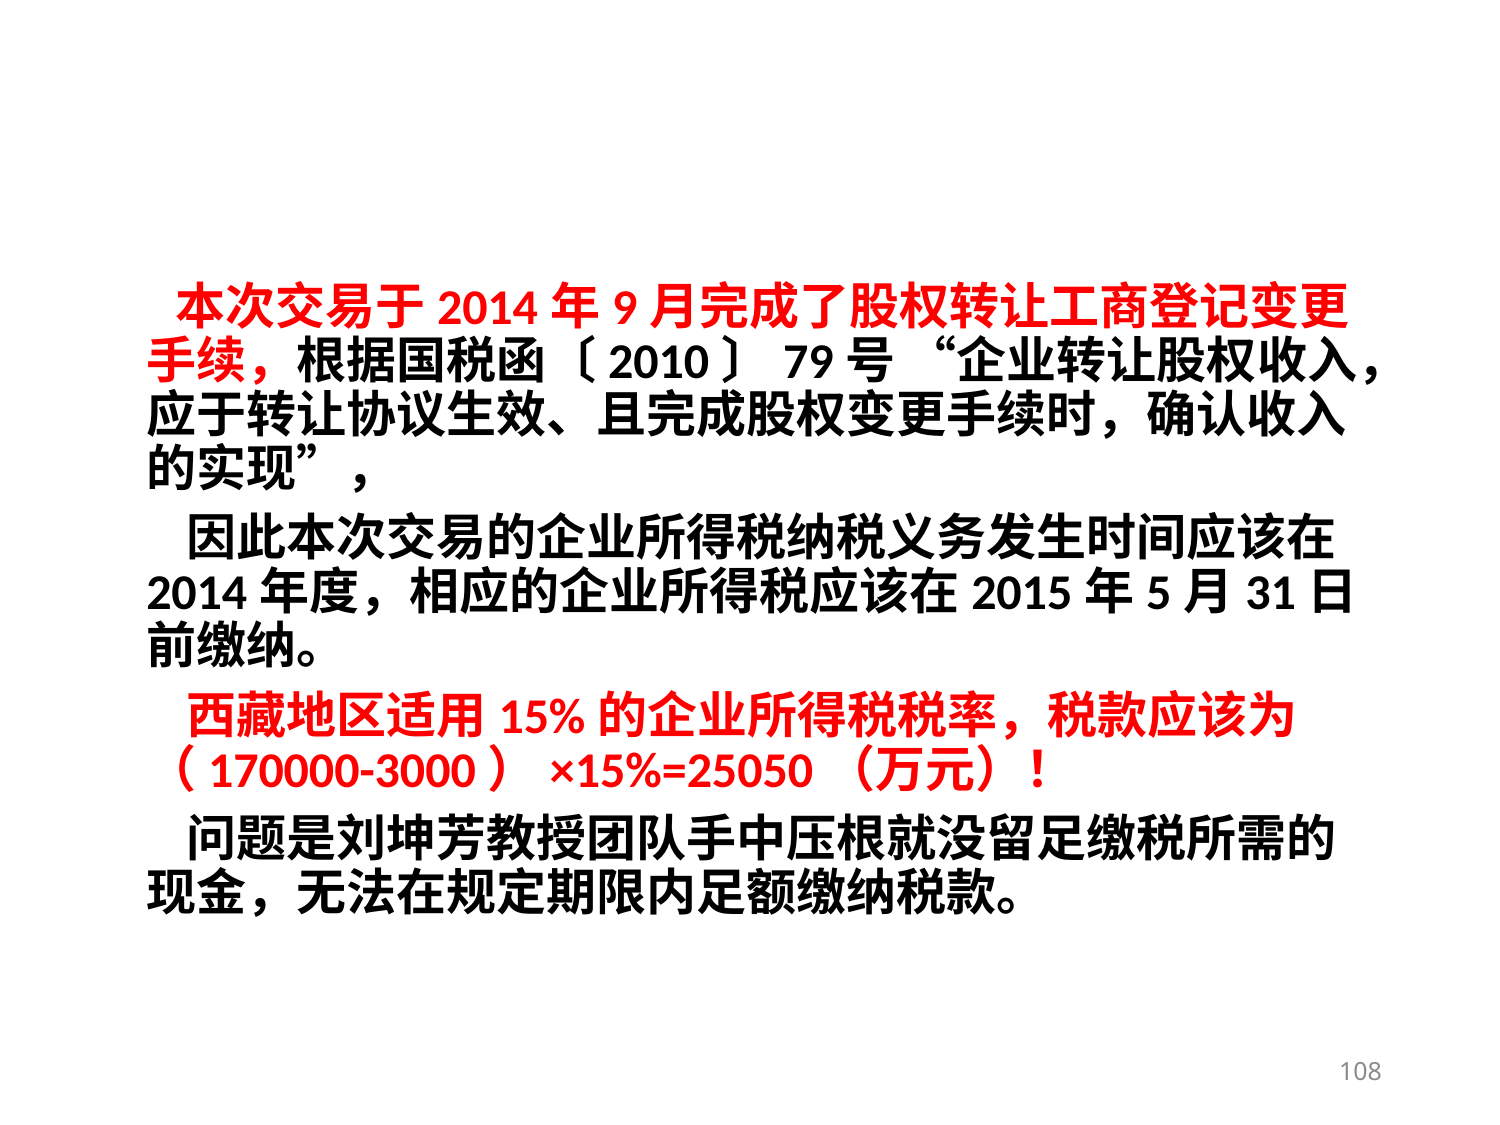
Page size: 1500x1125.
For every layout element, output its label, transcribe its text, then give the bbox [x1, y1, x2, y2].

slide_number 108 [1059, 1042, 1397, 1103]
list 本次交易于2014年9月完成了股权转让工商登记变更手续，根据国税函〔2010〕79号 “企业转让股权收入，应于转让协议生效、且完成股权变更手续时，确认收入的实现”， 因此本次交易的企业所得税纳税义务发生时间应该在2014年度，相应的企业所得税应该在2015年5月31日前缴纳。 西藏地区适用15%的企业所得税税率，税款应该为（170000-3000）×15%=25050（万元）！ 问题是刘坤芳教授团队手中压根就没留足缴税所需的现金，无法在规定期限内足额缴纳税款。 [103, 273, 1397, 1002]
